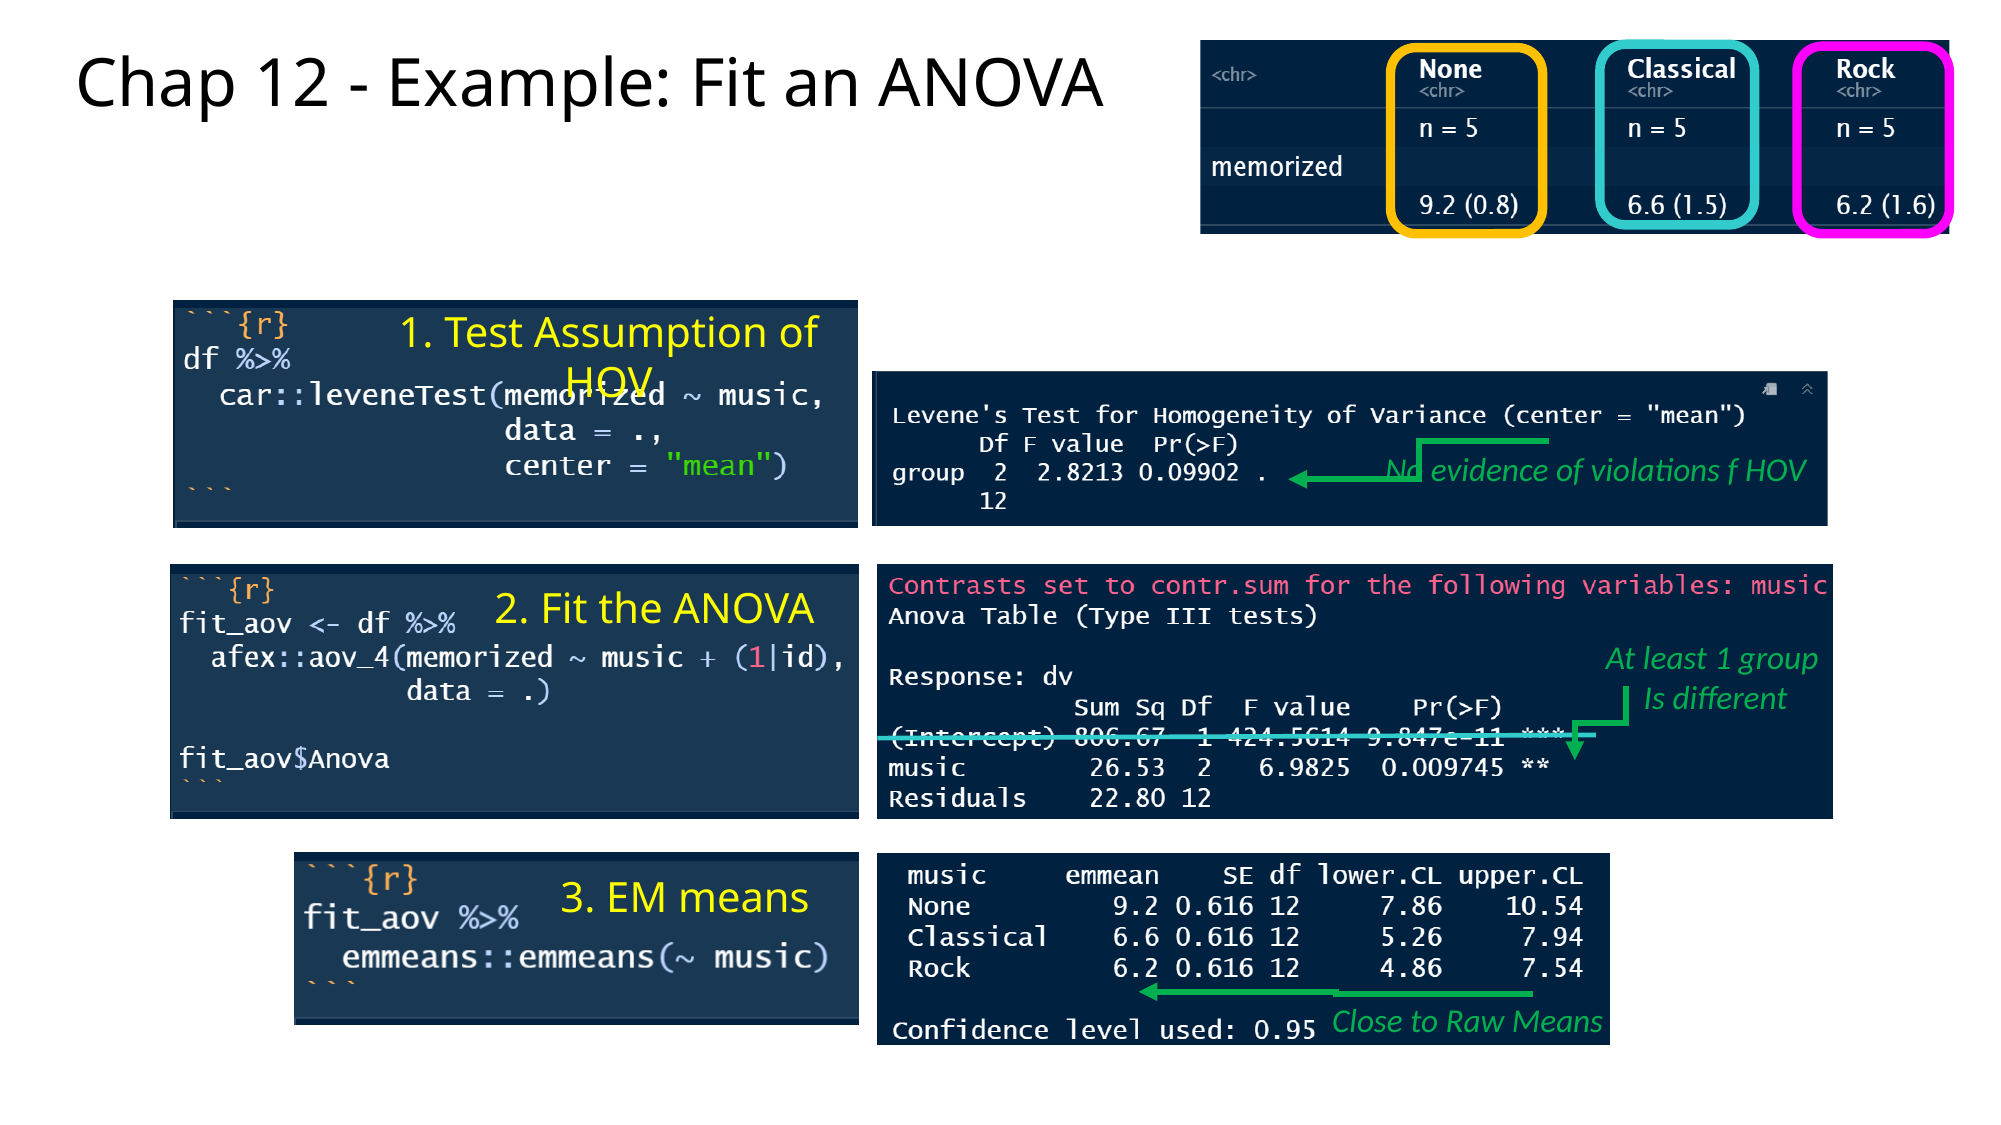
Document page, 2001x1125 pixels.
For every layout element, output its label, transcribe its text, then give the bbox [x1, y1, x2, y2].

picture [877, 853, 1610, 1045]
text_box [1138, 991, 1757, 1048]
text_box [173, 298, 878, 528]
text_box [1200, 40, 1950, 234]
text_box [170, 564, 917, 820]
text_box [1288, 440, 1885, 497]
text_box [294, 852, 947, 1025]
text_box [917, 564, 1833, 820]
title Chap 12 - Example: Fit an ANOVA [60, 0, 1721, 171]
picture [872, 371, 1828, 526]
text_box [1426, 628, 2000, 761]
